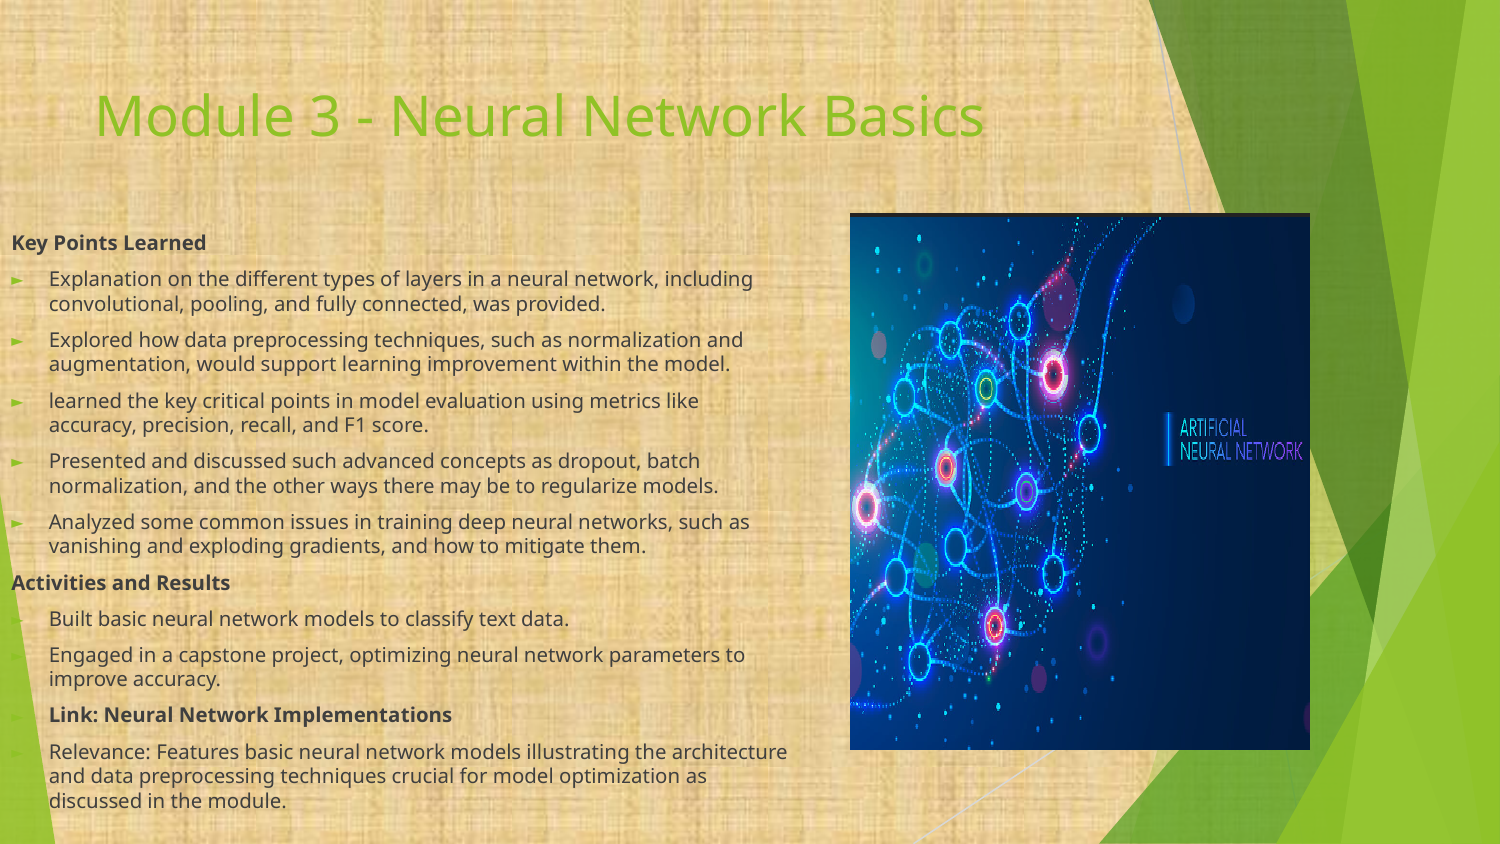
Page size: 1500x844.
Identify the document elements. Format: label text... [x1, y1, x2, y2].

list Key Points Learned Explanation on the different types of layers in a neural network, including convolutional, pooling, and fully connected, was provided. Explored how data preprocessing techniques, such as normalization and augmentation, would support learning improvement within the model. learned the key critical points in model evaluation using metrics like accuracy, precision, recall, and F1 score. Presented and discussed such advanced concepts as dropout, batch normalization, and the other ways there may be to regularize models. Analyzed some common issues in training deep neural networks, such as vanishing and exploding gradients, and how to mitigate them. Activities and Results Built basic neural network models to classify text data. Engaged in a capstone project, optimizing neural network parameters to improve accuracy. Link: Neural Network Implementations Relevance: Features basic neural network models illustrating the architecture and data preprocessing techniques crucial for model optimization as discussed in the module. [0, 224, 803, 820]
title Module 3 - Neural Network Basics [83, 75, 1141, 225]
picture [0, 0, 1310, 844]
